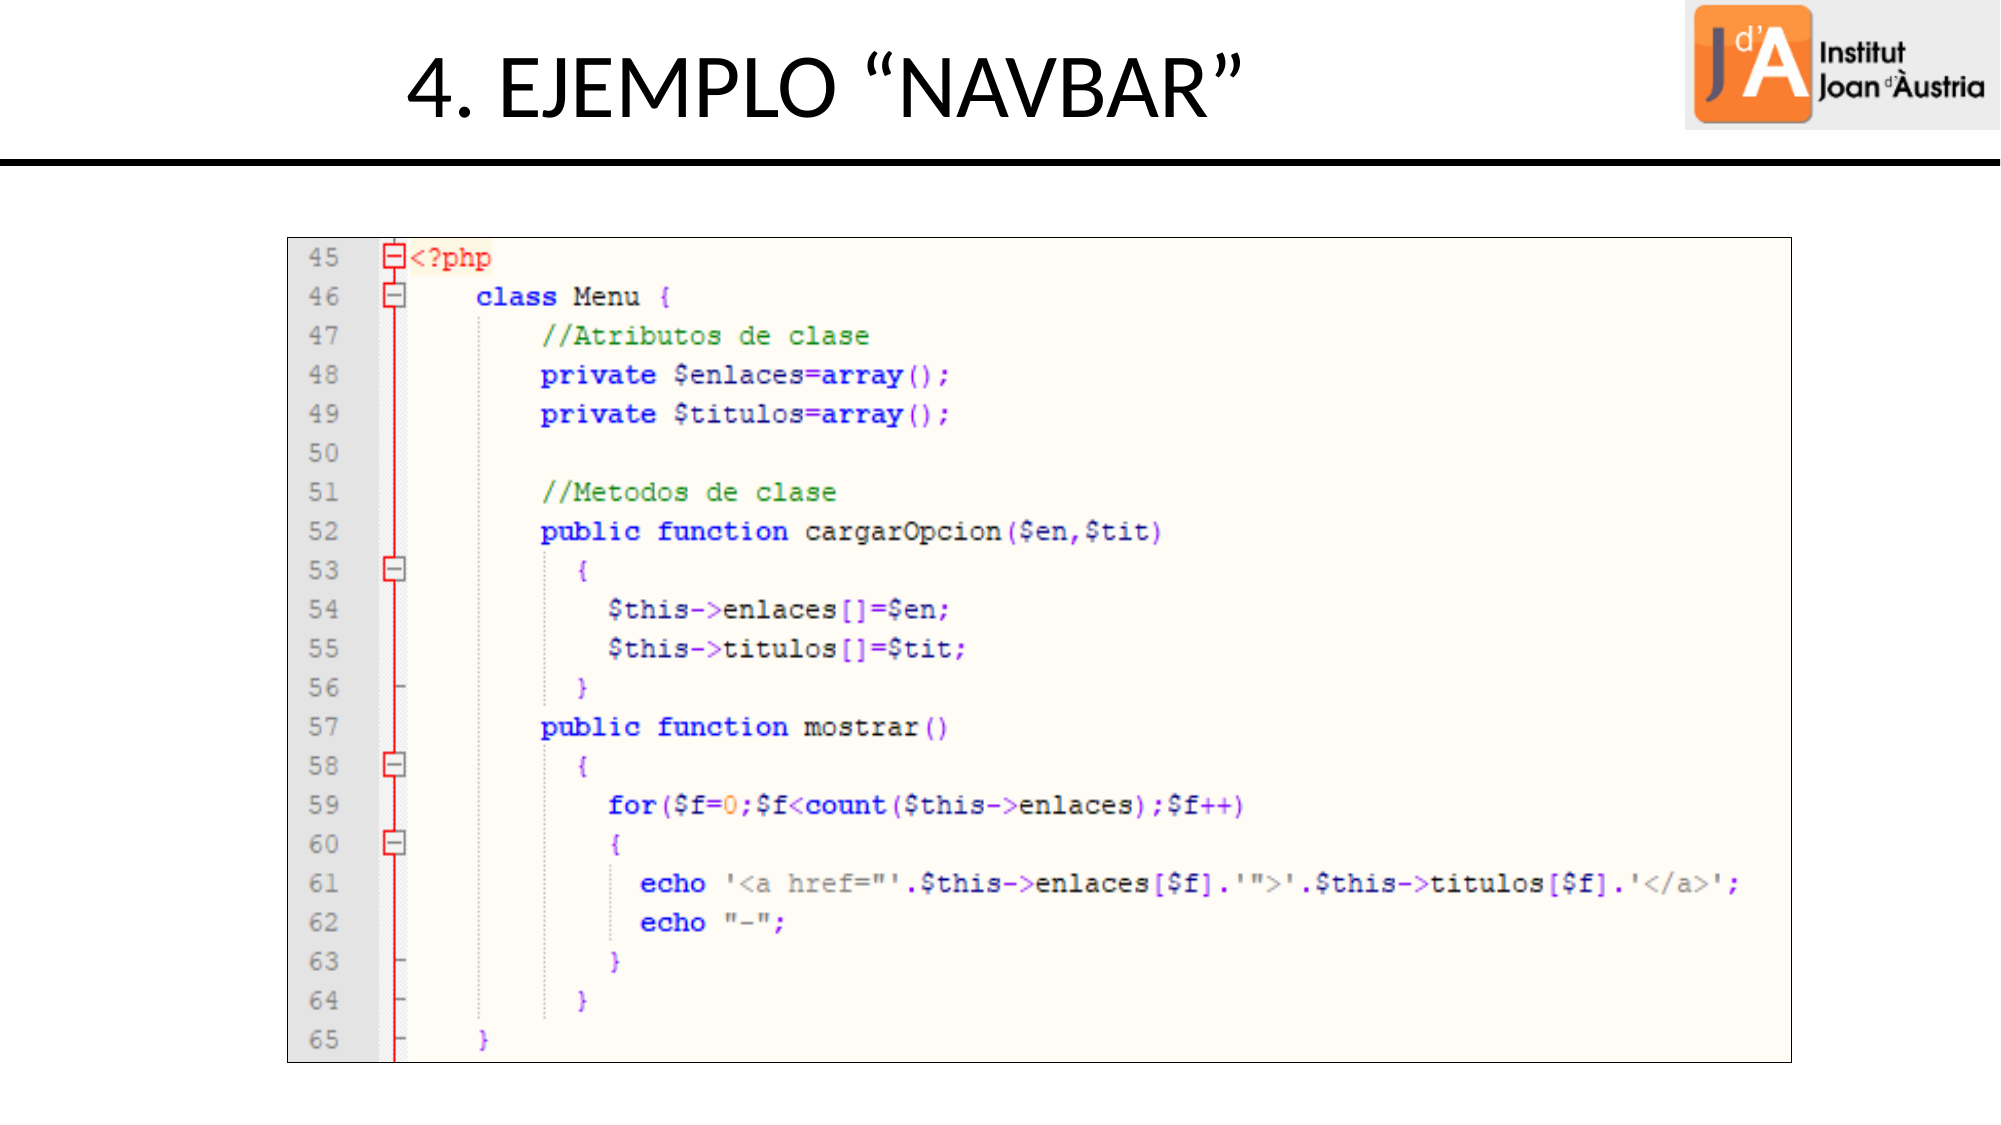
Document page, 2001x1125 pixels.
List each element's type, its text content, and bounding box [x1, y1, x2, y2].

picture [1685, 0, 2000, 130]
text_box 4. EJEMPLO “NAVBAR” [0, 0, 1675, 146]
picture [287, 237, 1792, 1063]
